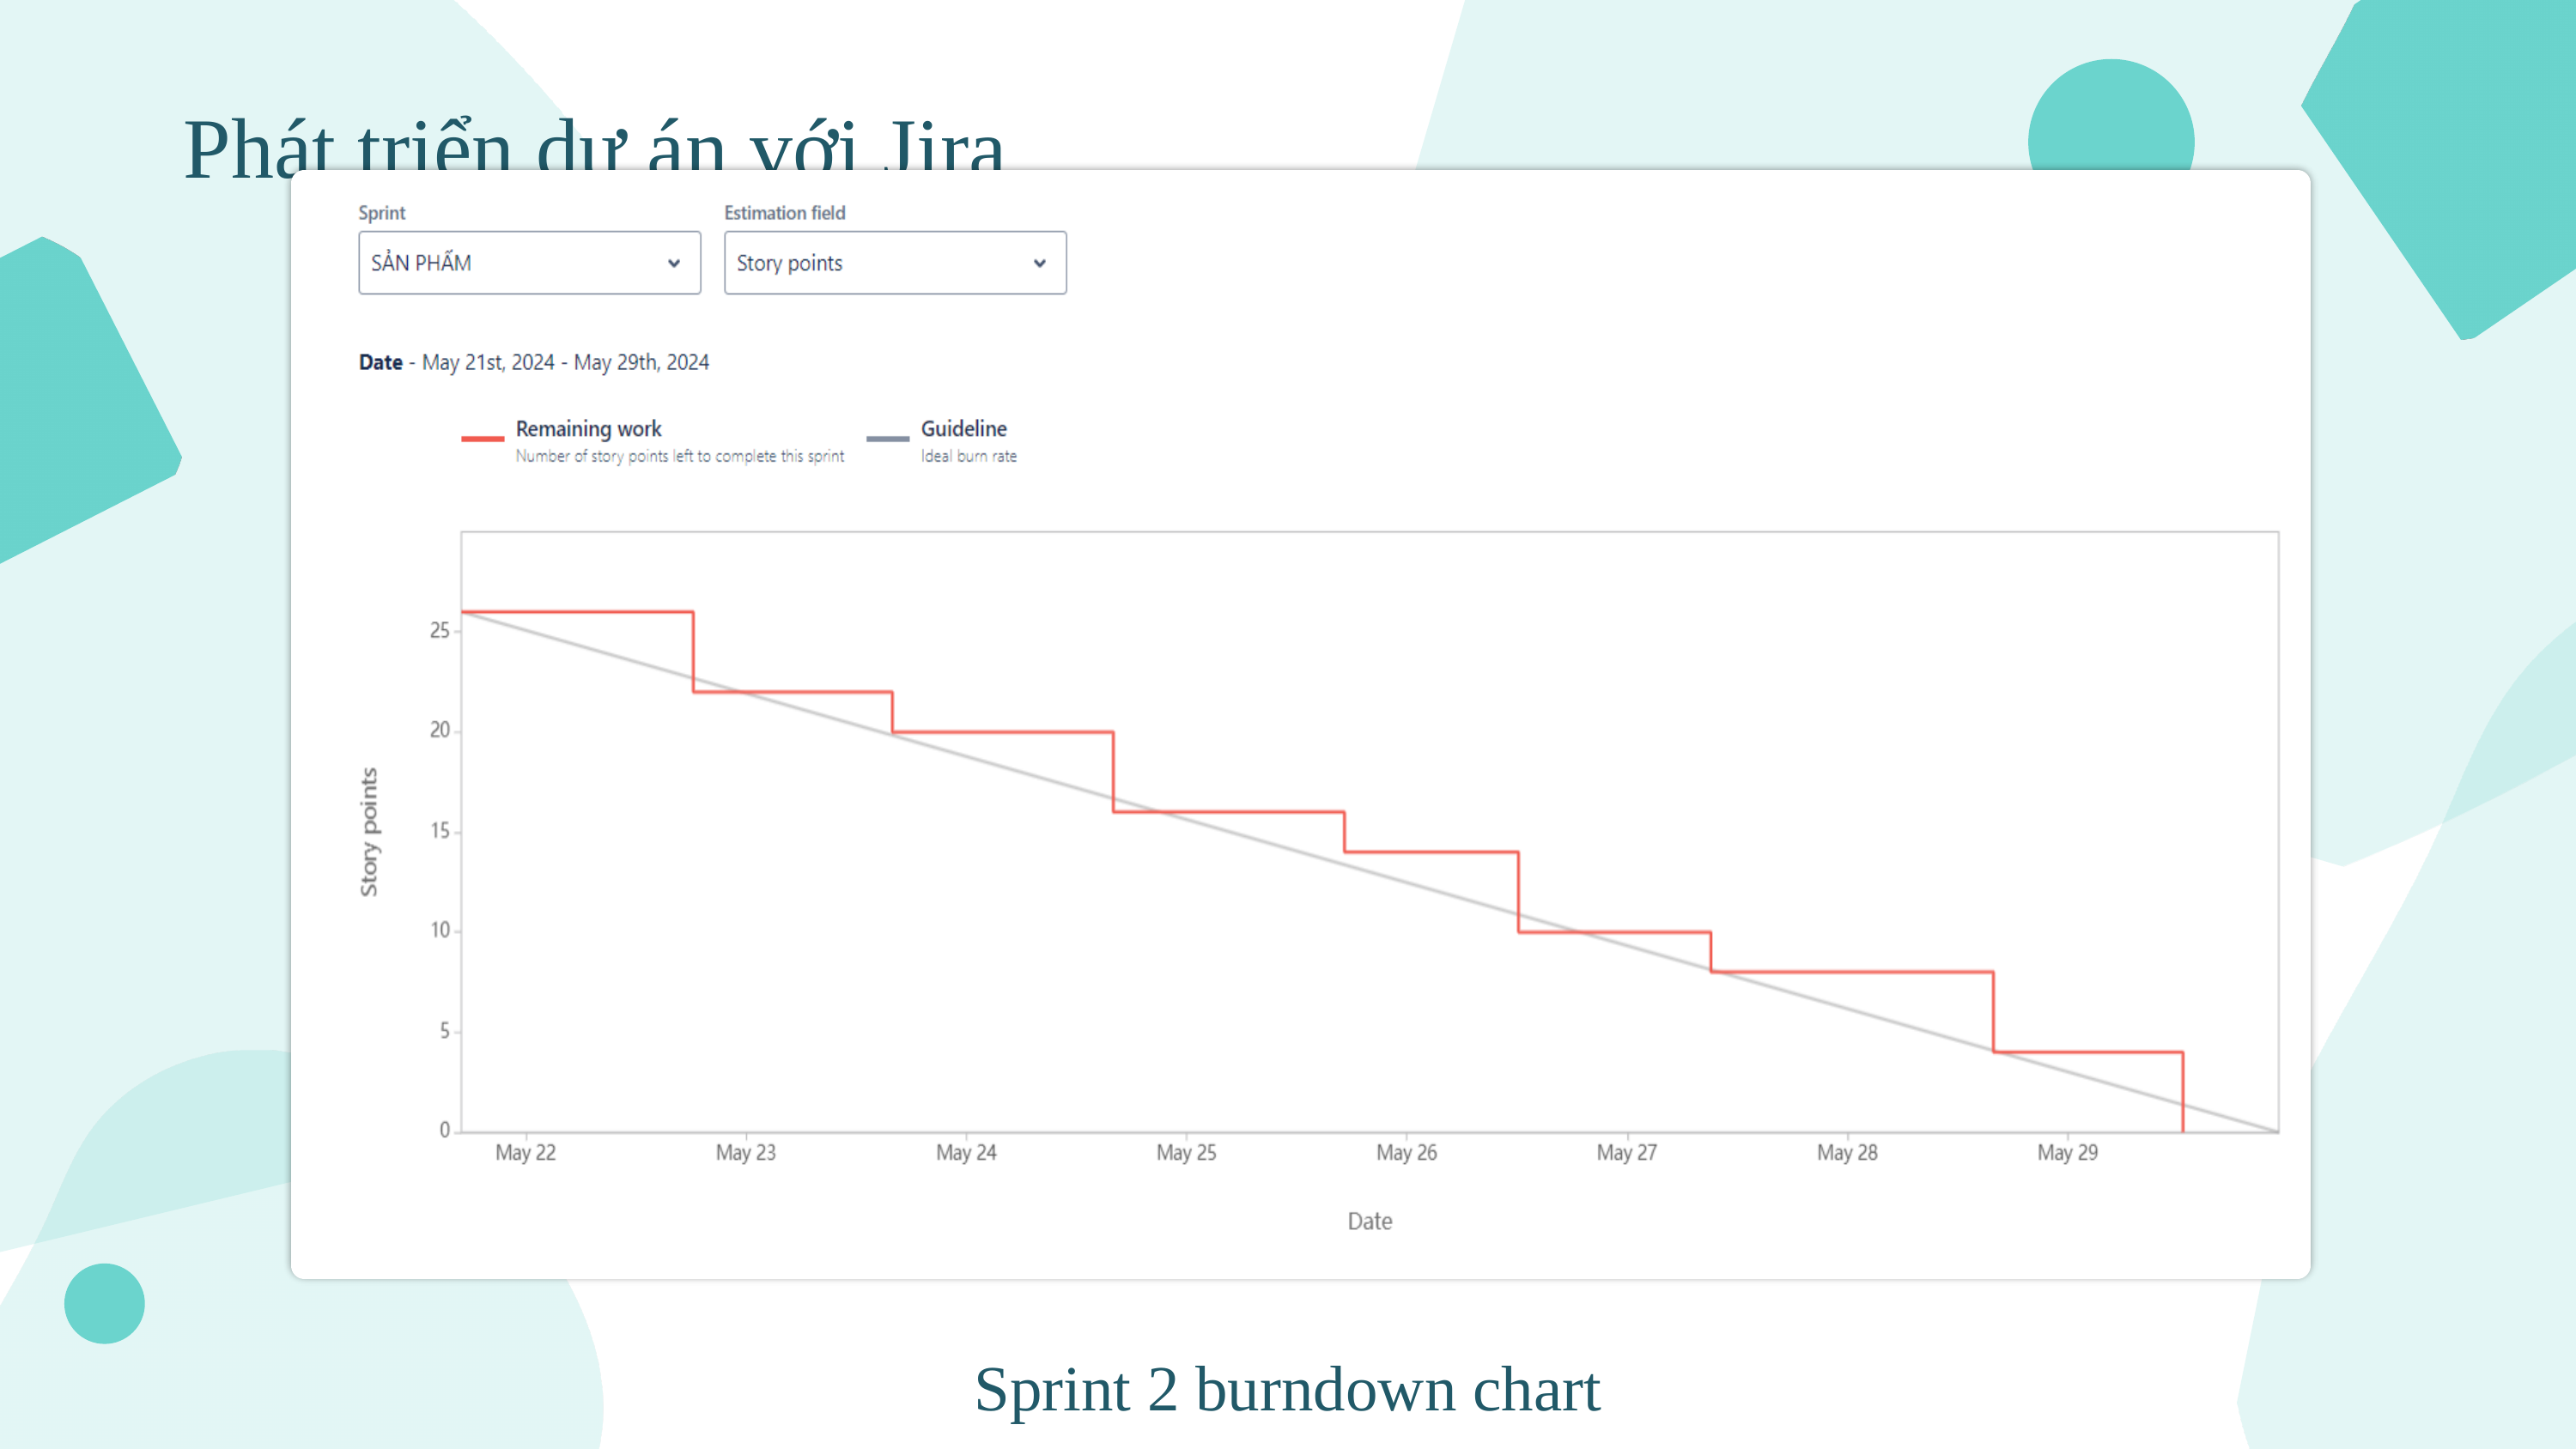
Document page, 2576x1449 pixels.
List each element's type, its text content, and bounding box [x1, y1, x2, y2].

text_box Phát triển dự án với Jira [101, 19, 1111, 196]
text_box [0, 225, 188, 564]
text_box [64, 1263, 145, 1344]
text_box [0, 1050, 605, 1449]
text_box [2027, 58, 2196, 195]
text_box [2270, 0, 2576, 345]
text_box Sprint 2 burndown chart [846, 1283, 1730, 1424]
text_box [1417, 0, 2576, 935]
text_box [0, 0, 557, 1052]
text_box [2227, 868, 2576, 1449]
picture [317, 196, 2284, 1252]
